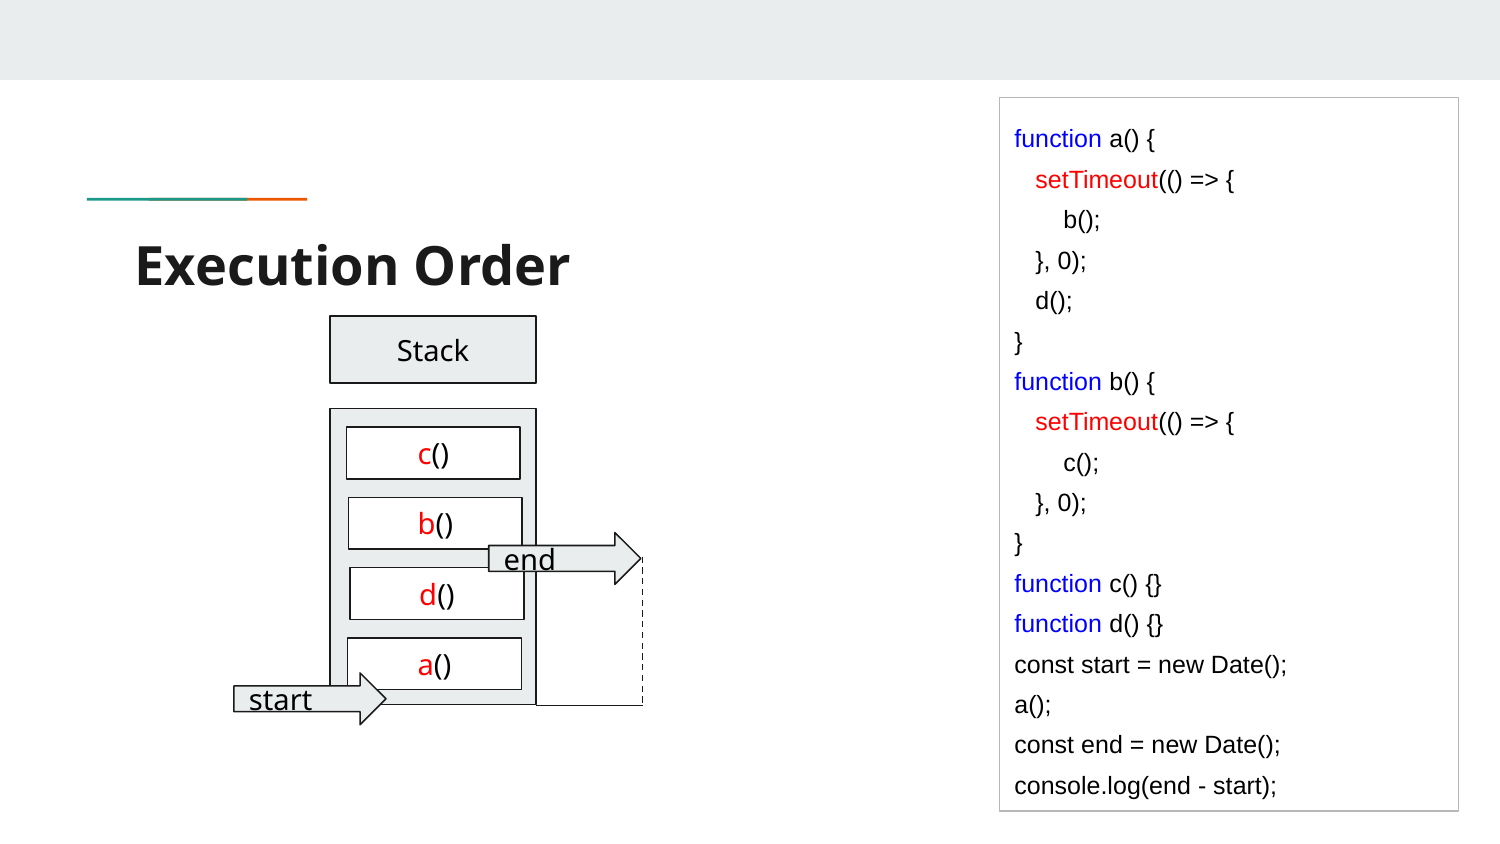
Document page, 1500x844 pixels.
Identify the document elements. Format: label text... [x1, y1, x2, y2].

text_box c() [346, 427, 521, 479]
title Execution Order [119, 216, 999, 305]
text_box function a() { setTimeout(() => { b(); }, 0); d(); } function b() { setTimeout(() => { c(); }, 0); } function c() {} function d() {} const start = new Date(); a(); const end = new Date(); console.log(end - start); [999, 97, 1459, 812]
text_box [330, 408, 537, 705]
text_box d() [350, 567, 524, 620]
text_box b() [348, 497, 523, 550]
text_box Stack [330, 315, 537, 384]
text_box start [233, 672, 386, 725]
text_box a() [347, 637, 522, 690]
text_box end [488, 532, 641, 585]
